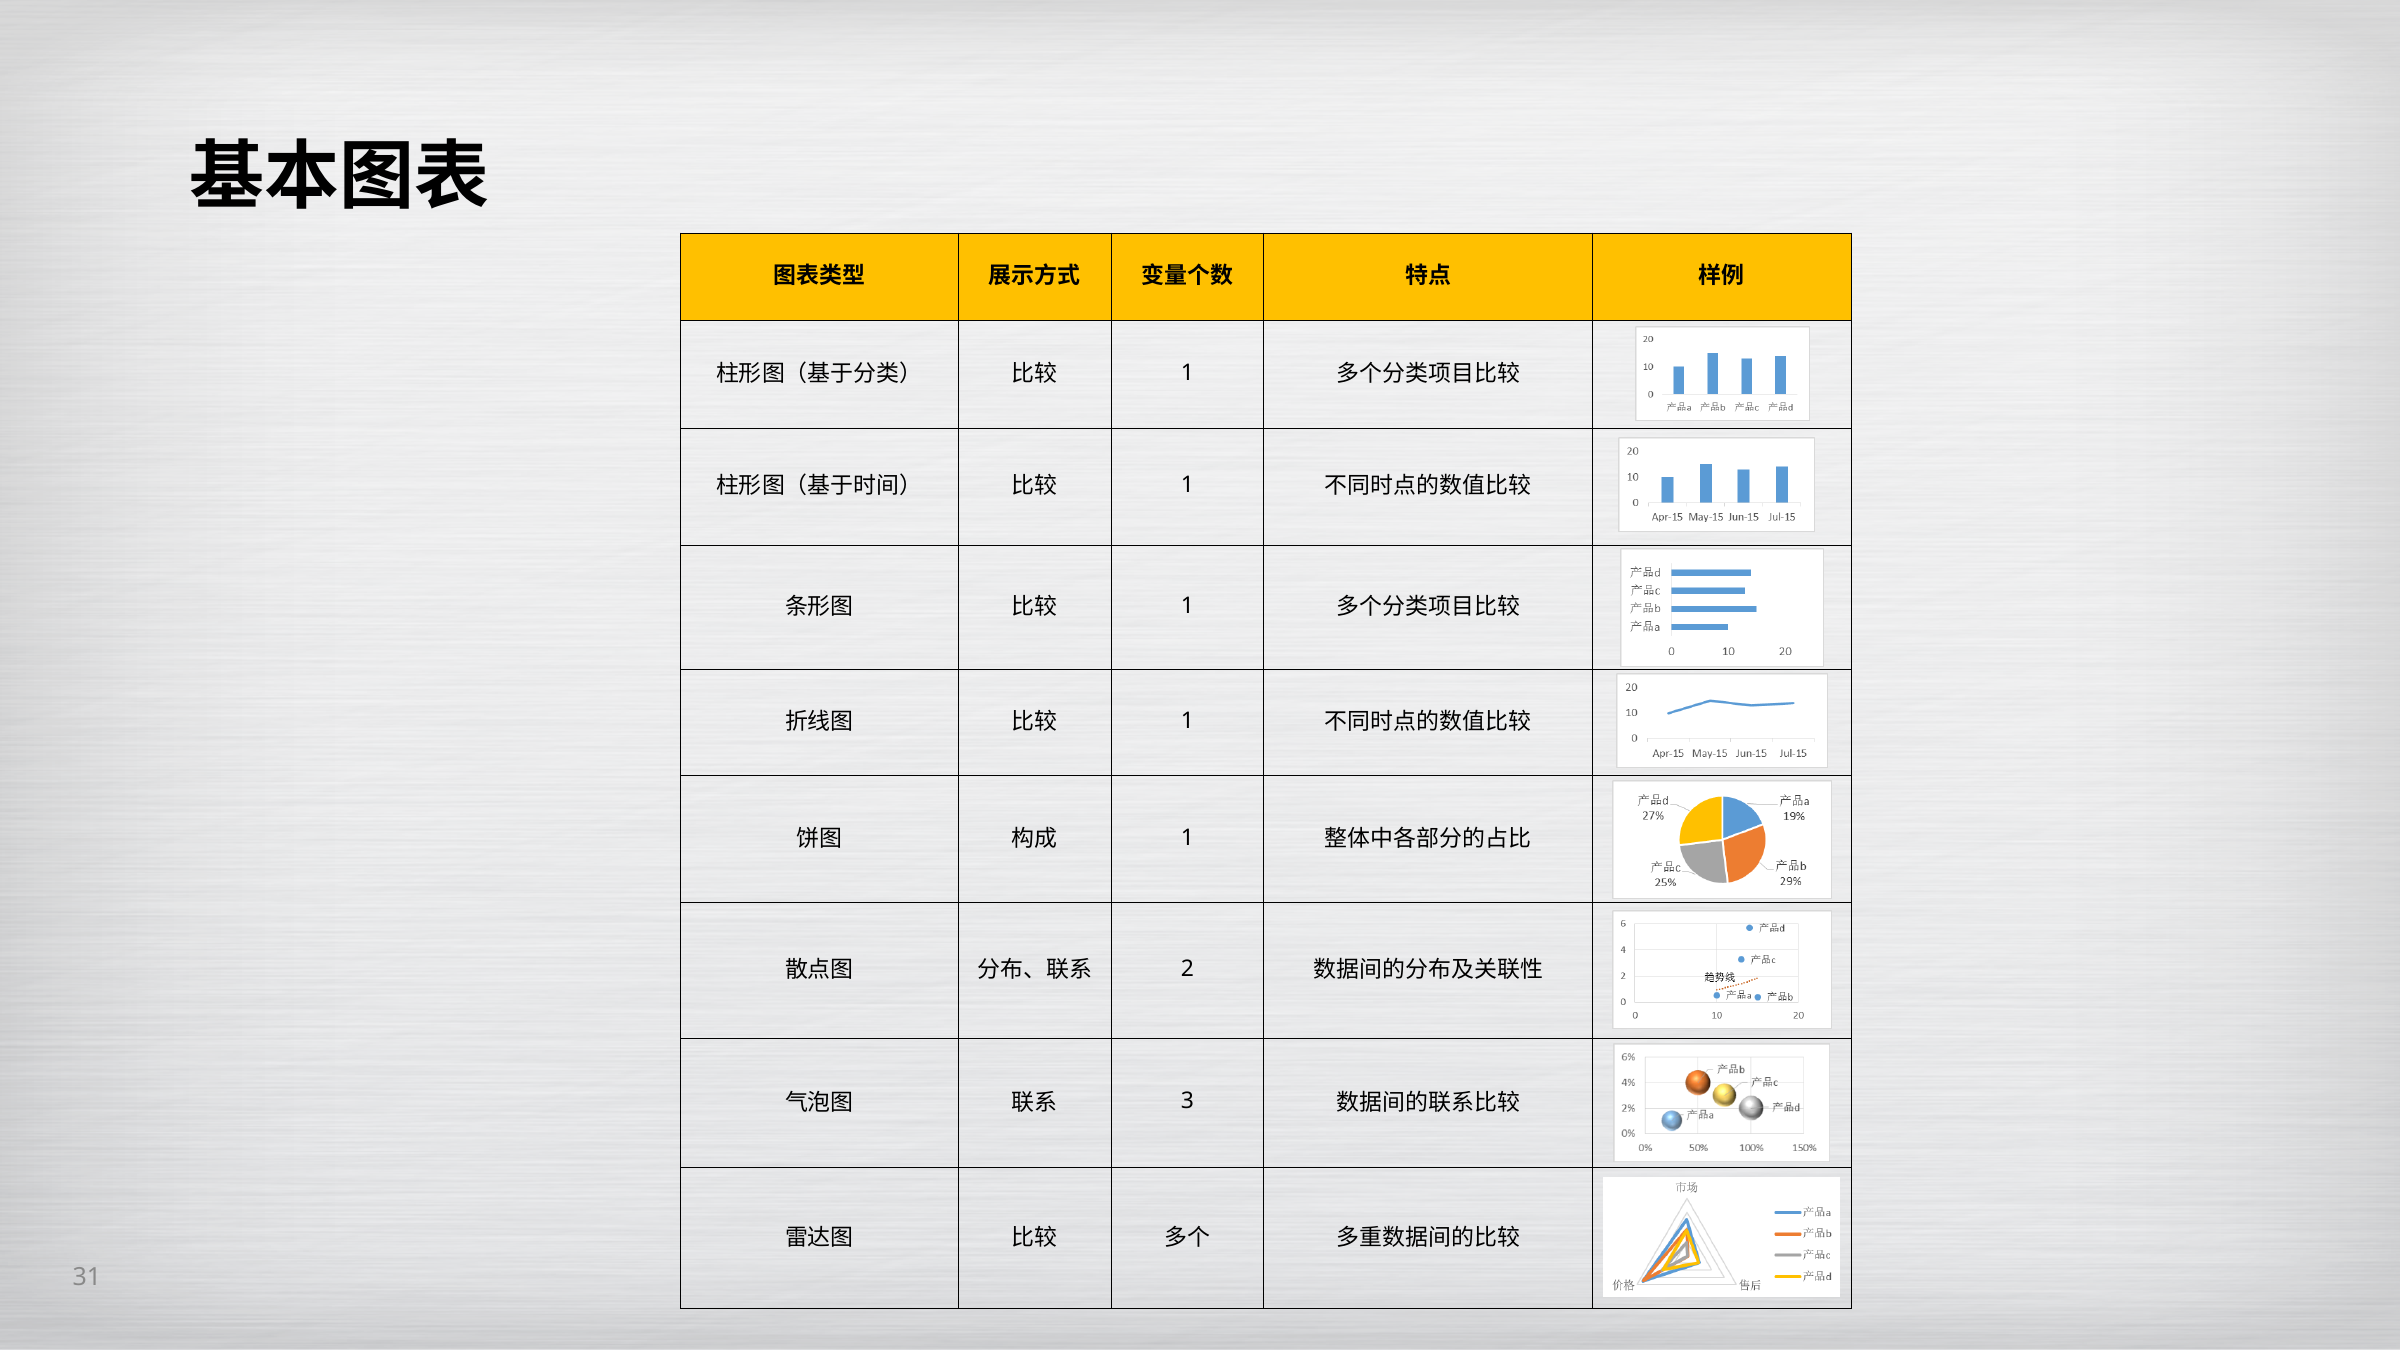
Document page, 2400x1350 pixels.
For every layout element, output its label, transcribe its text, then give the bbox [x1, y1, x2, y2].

table_cell [1593, 776, 1851, 902]
table_cell 雷达图 [681, 1168, 958, 1308]
table_cell 比较 [959, 321, 1111, 428]
table_cell [1593, 546, 1621, 669]
table_cell 数据间的联系比较 [1264, 1039, 1592, 1167]
table_cell 2 [1112, 903, 1263, 1038]
table_cell 1 [1112, 429, 1263, 545]
table_cell 多重数据间的比较 [1264, 1168, 1592, 1308]
table_cell 构成 [959, 776, 1111, 902]
table_cell [1593, 670, 1616, 775]
table_cell 整体中各部分的占比 [1264, 776, 1592, 902]
table_cell 1 [1112, 670, 1263, 775]
table_header 样例 [1593, 234, 1851, 320]
table_cell 1 [1112, 546, 1263, 669]
table_header 变量个数 [1112, 234, 1263, 320]
table_cell 联系 [959, 1039, 1111, 1167]
table_cell [1593, 429, 1851, 545]
table_cell 分布、联系 [959, 903, 1111, 1038]
table_cell 多个 [1112, 1168, 1263, 1308]
table_cell 多个分类项目比较 [1264, 321, 1592, 428]
table_cell 气泡图 [681, 1039, 958, 1167]
table_cell 不同时点的数值比较 [1264, 429, 1592, 545]
table_header 图表类型 [681, 234, 958, 320]
table_cell 比较 [959, 1168, 1111, 1308]
table_cell [1823, 546, 1851, 669]
table_header 展示方式 [959, 234, 1111, 320]
table_cell 不同时点的数值比较 [1264, 670, 1592, 775]
table_cell [1593, 1039, 1851, 1167]
table_cell [1593, 1168, 1851, 1308]
table_cell 1 [1112, 321, 1263, 428]
table_cell 条形图 [681, 546, 958, 669]
table_cell [1828, 670, 1851, 775]
table_cell 比较 [959, 546, 1111, 669]
table_cell 饼图 [681, 776, 958, 902]
table_cell [1593, 903, 1851, 1038]
text_box 基本图表 [175, 119, 522, 225]
picture [0, 0, 2400, 1350]
table_cell 多个分类项目比较 [1264, 546, 1592, 669]
table_cell 柱形图（基于时间） [681, 429, 958, 545]
table_cell 折线图 [681, 670, 958, 775]
table_cell 比较 [959, 429, 1111, 545]
table_cell 散点图 [681, 903, 958, 1038]
table_header 特点 [1264, 234, 1592, 320]
table_cell 数据间的分布及关联性 [1264, 903, 1592, 1038]
table_cell 柱形图（基于分类） [681, 321, 958, 428]
table_cell [1593, 321, 1851, 428]
table_cell 3 [1112, 1039, 1263, 1167]
table_cell 比较 [959, 670, 1111, 775]
table_cell 1 [1112, 776, 1263, 902]
